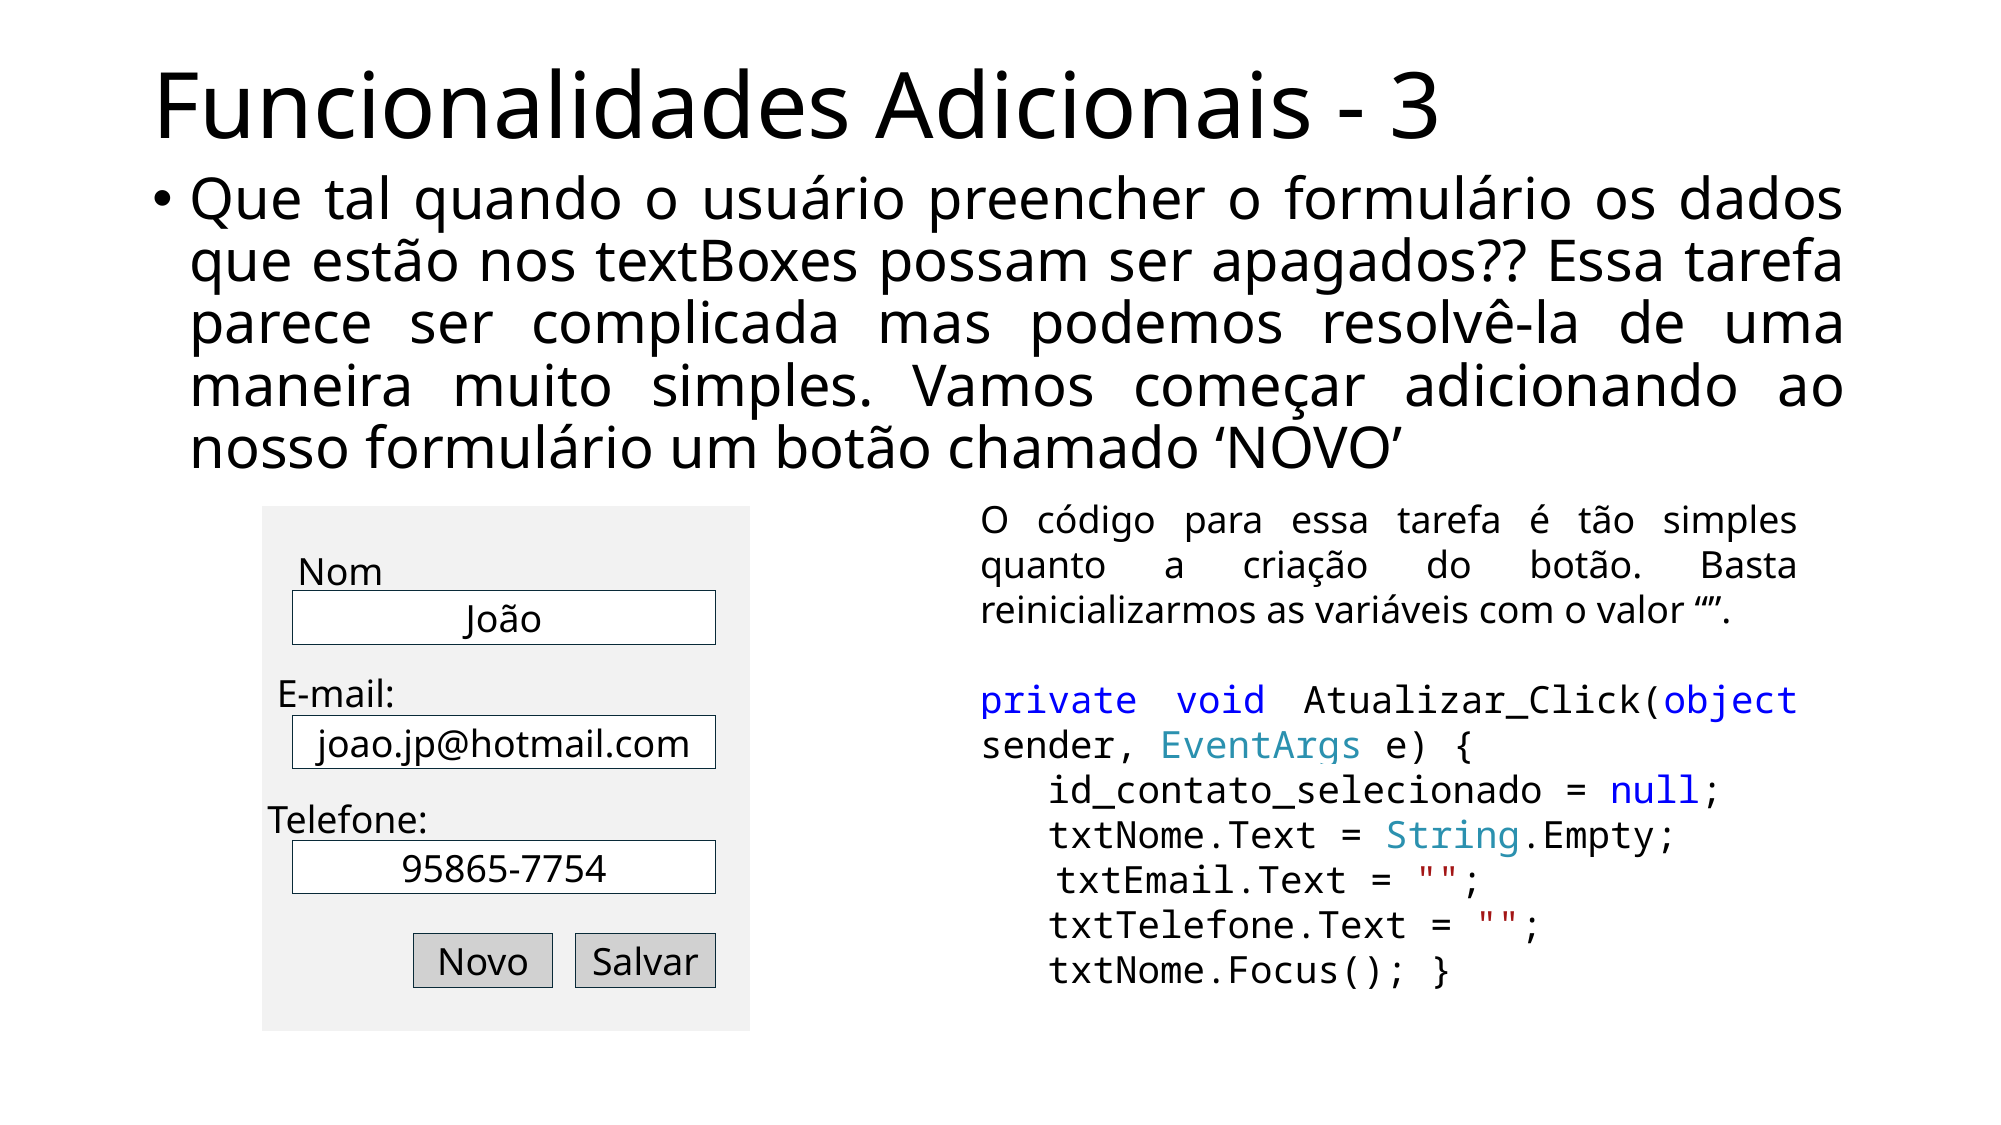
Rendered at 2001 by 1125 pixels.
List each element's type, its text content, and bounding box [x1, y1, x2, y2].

text_box O código para essa tarefa é tão simples quanto a criação do botão. Basta reinicializarmos as variáveis com o valor “”. private void Atualizar_Click(object sender, EventArgs e) { id_contato_selecionado = null; txtNome.Text = String.Empty; txtEmail.Text = ""; txtTelefone.Text = ""; txtNome.Focus(); } [365, 488, 1814, 1044]
title Funcionalidades Adicionais - 3 [137, 0, 1863, 162]
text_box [262, 507, 750, 1031]
list Que tal quando o usuário preencher o formulário os dados que estão nos textBoxes possam ser apagados?? Essa tarefa parece ser complicada mas podemos resolvê-la de uma maneira muito simples. Vamos começar adicionando ao nosso formulário um botão chamado ‘NOVO’ [137, 162, 1863, 489]
